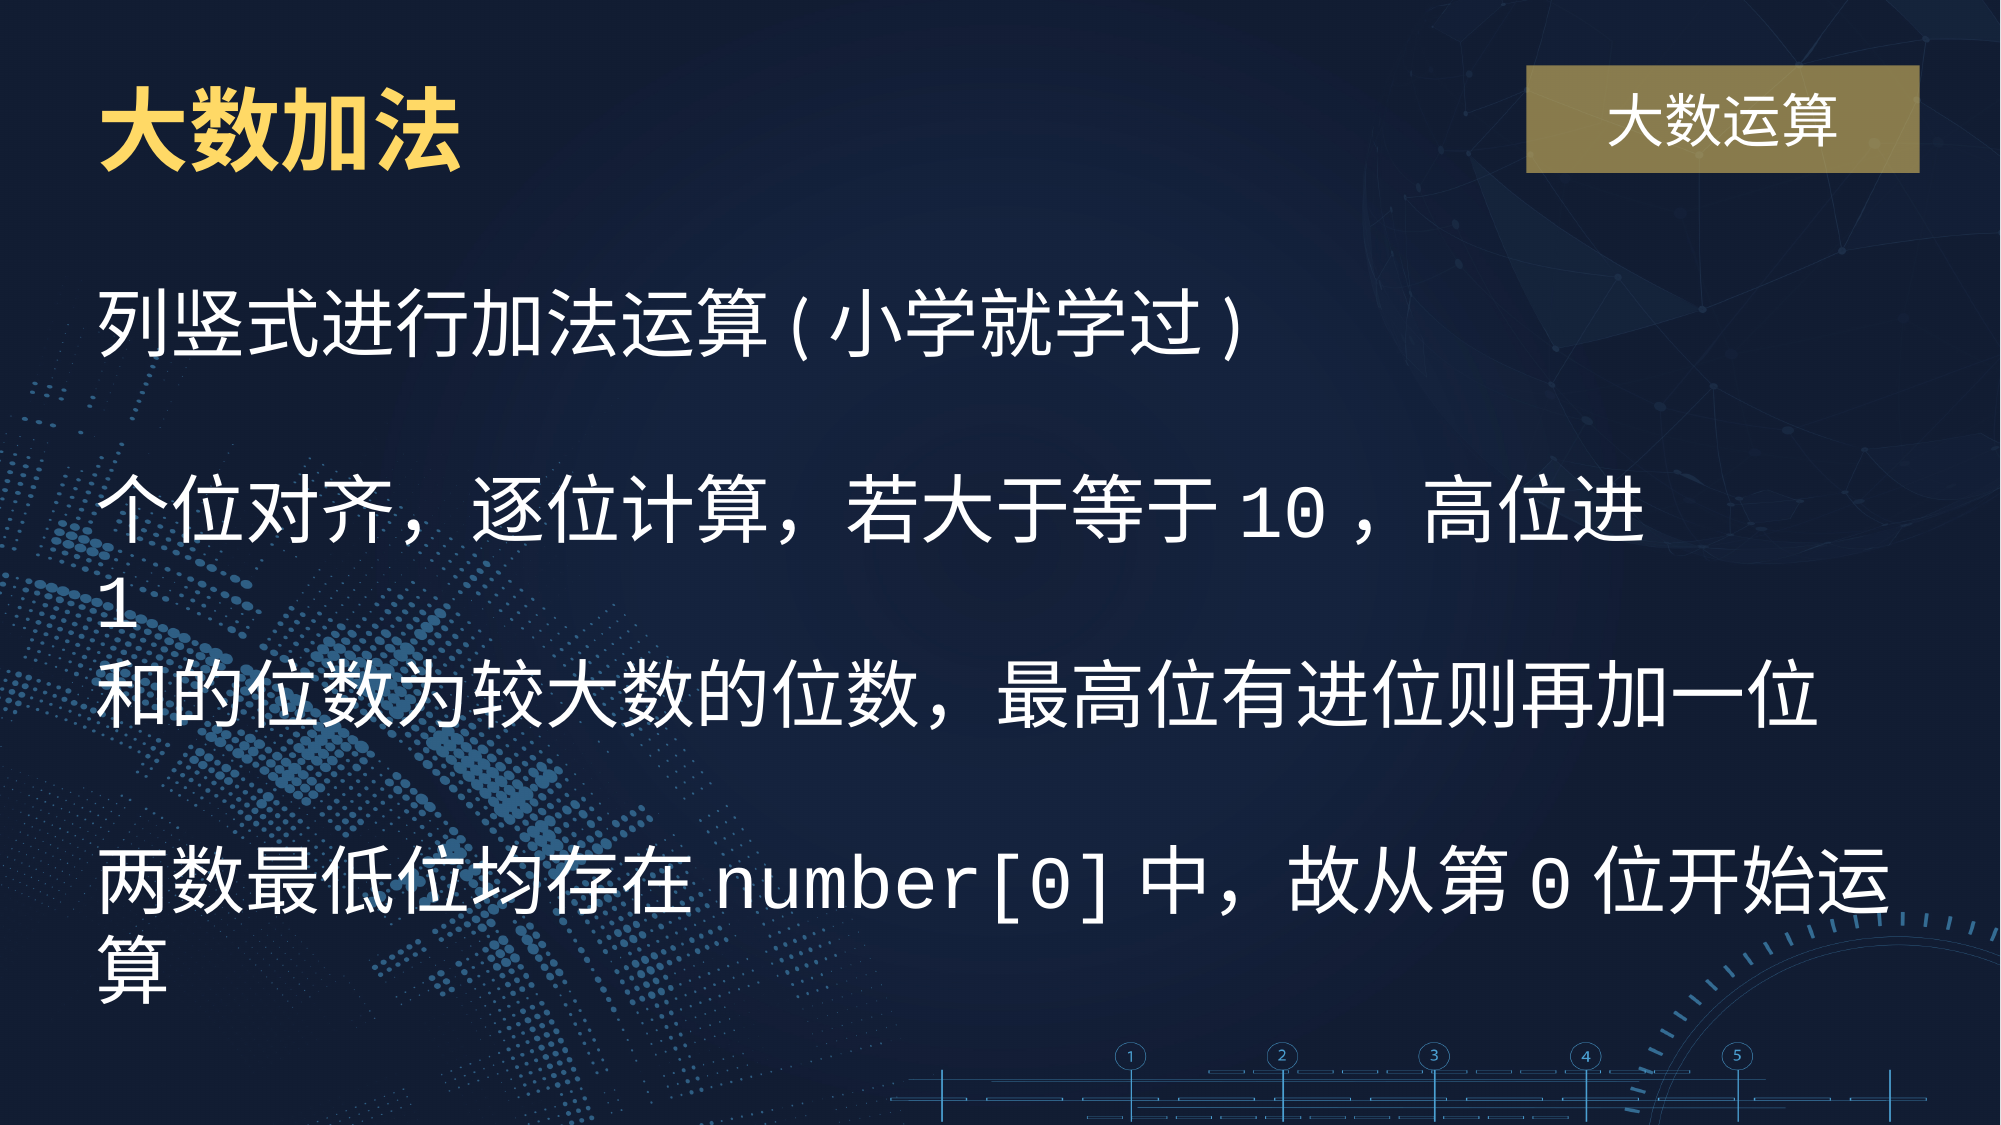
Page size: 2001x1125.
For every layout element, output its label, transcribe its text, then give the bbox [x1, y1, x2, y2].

text_box 大数加法 [82, 65, 480, 191]
text_box 两数最低位均存在number[0]中，故从第0位开始运算 [80, 826, 1949, 1021]
text_box 和的位数为较大数的位数，最高位有进位则再加一位 [80, 640, 1879, 746]
text_box 列竖式进行加法运算(小学就学过) [80, 268, 1579, 374]
text_box 大数运算 [1526, 65, 1920, 173]
picture [0, 0, 2001, 1125]
text_box 个位对齐，逐位计算，若大于等于10，高位进1 [80, 454, 1696, 640]
